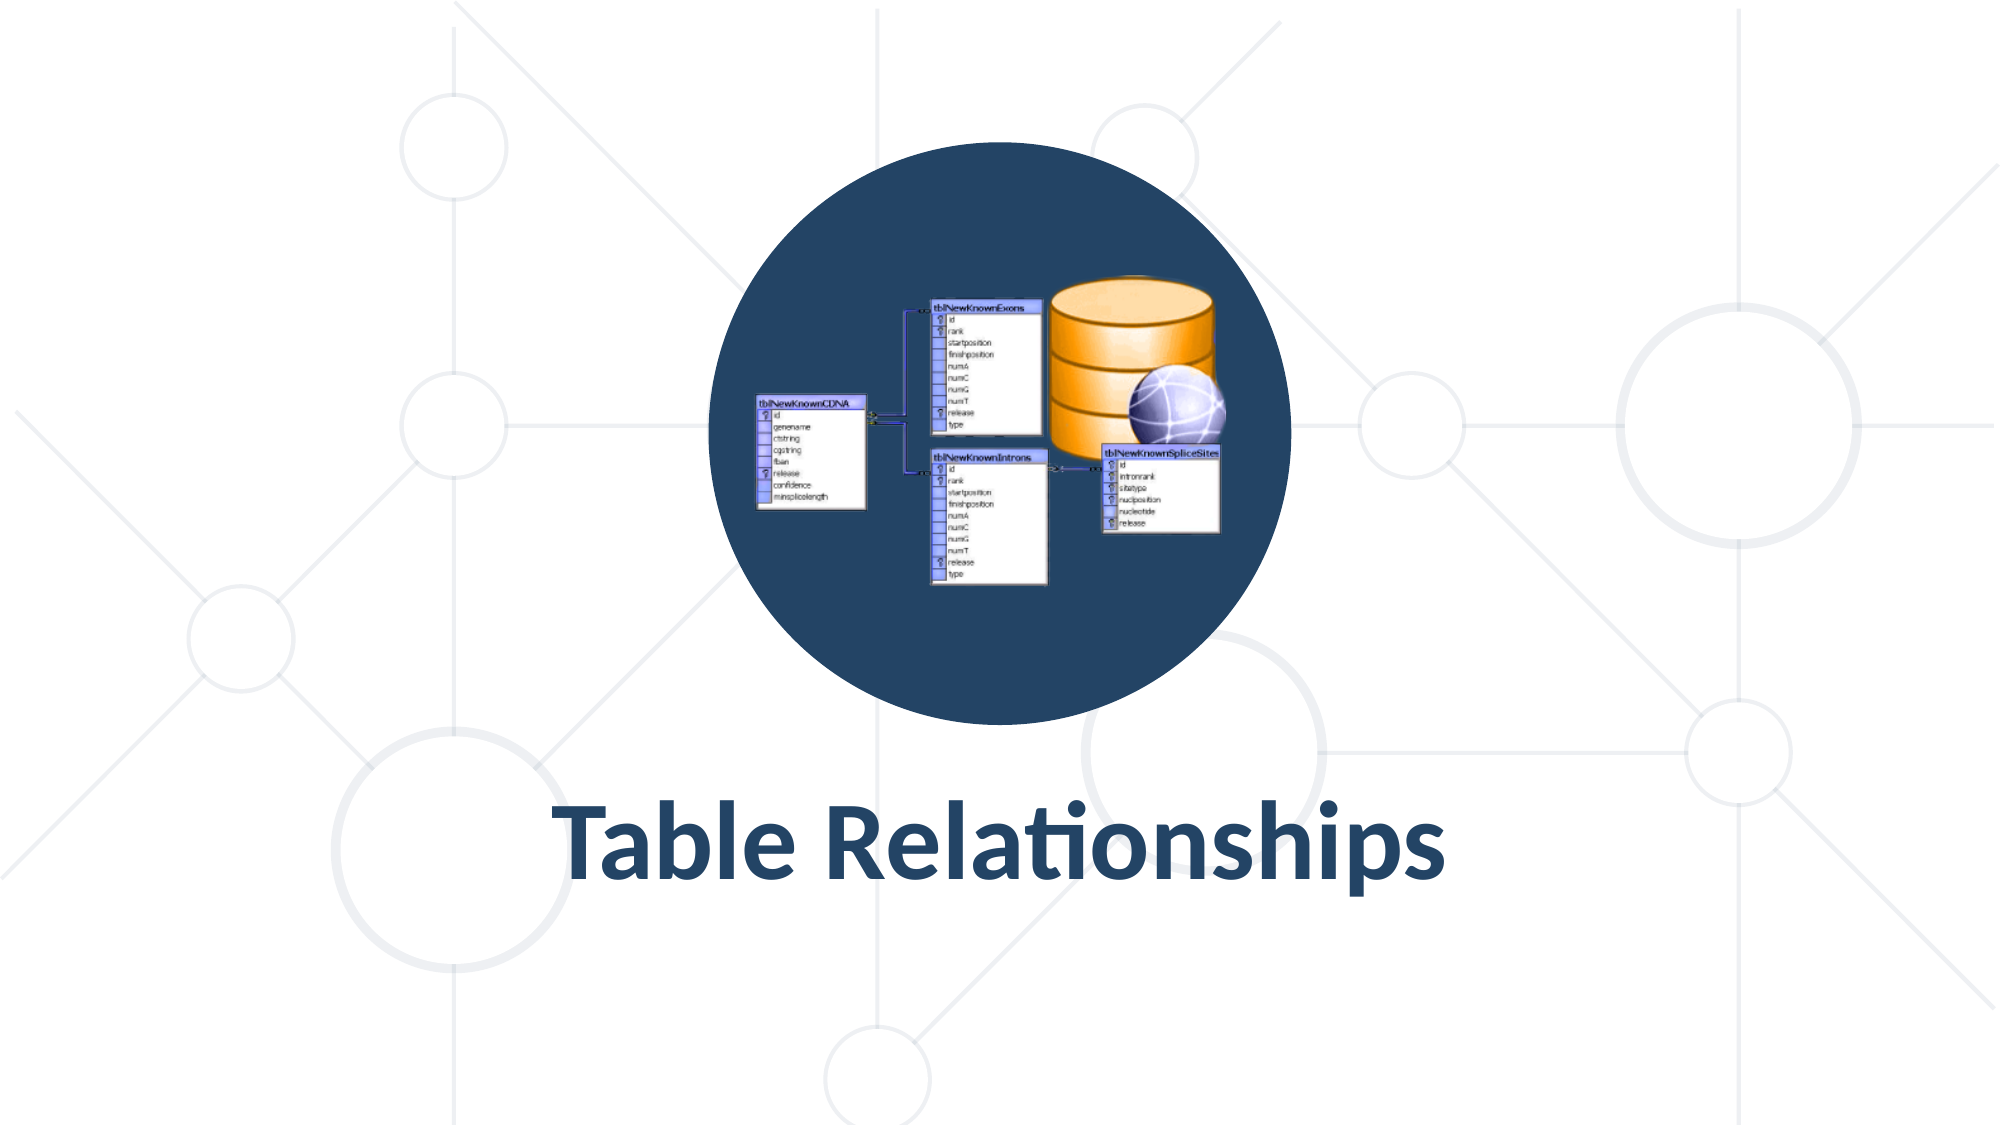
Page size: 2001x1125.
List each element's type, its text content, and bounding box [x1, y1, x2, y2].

picture [737, 251, 1243, 611]
title Table Relationships [100, 771, 1900, 898]
